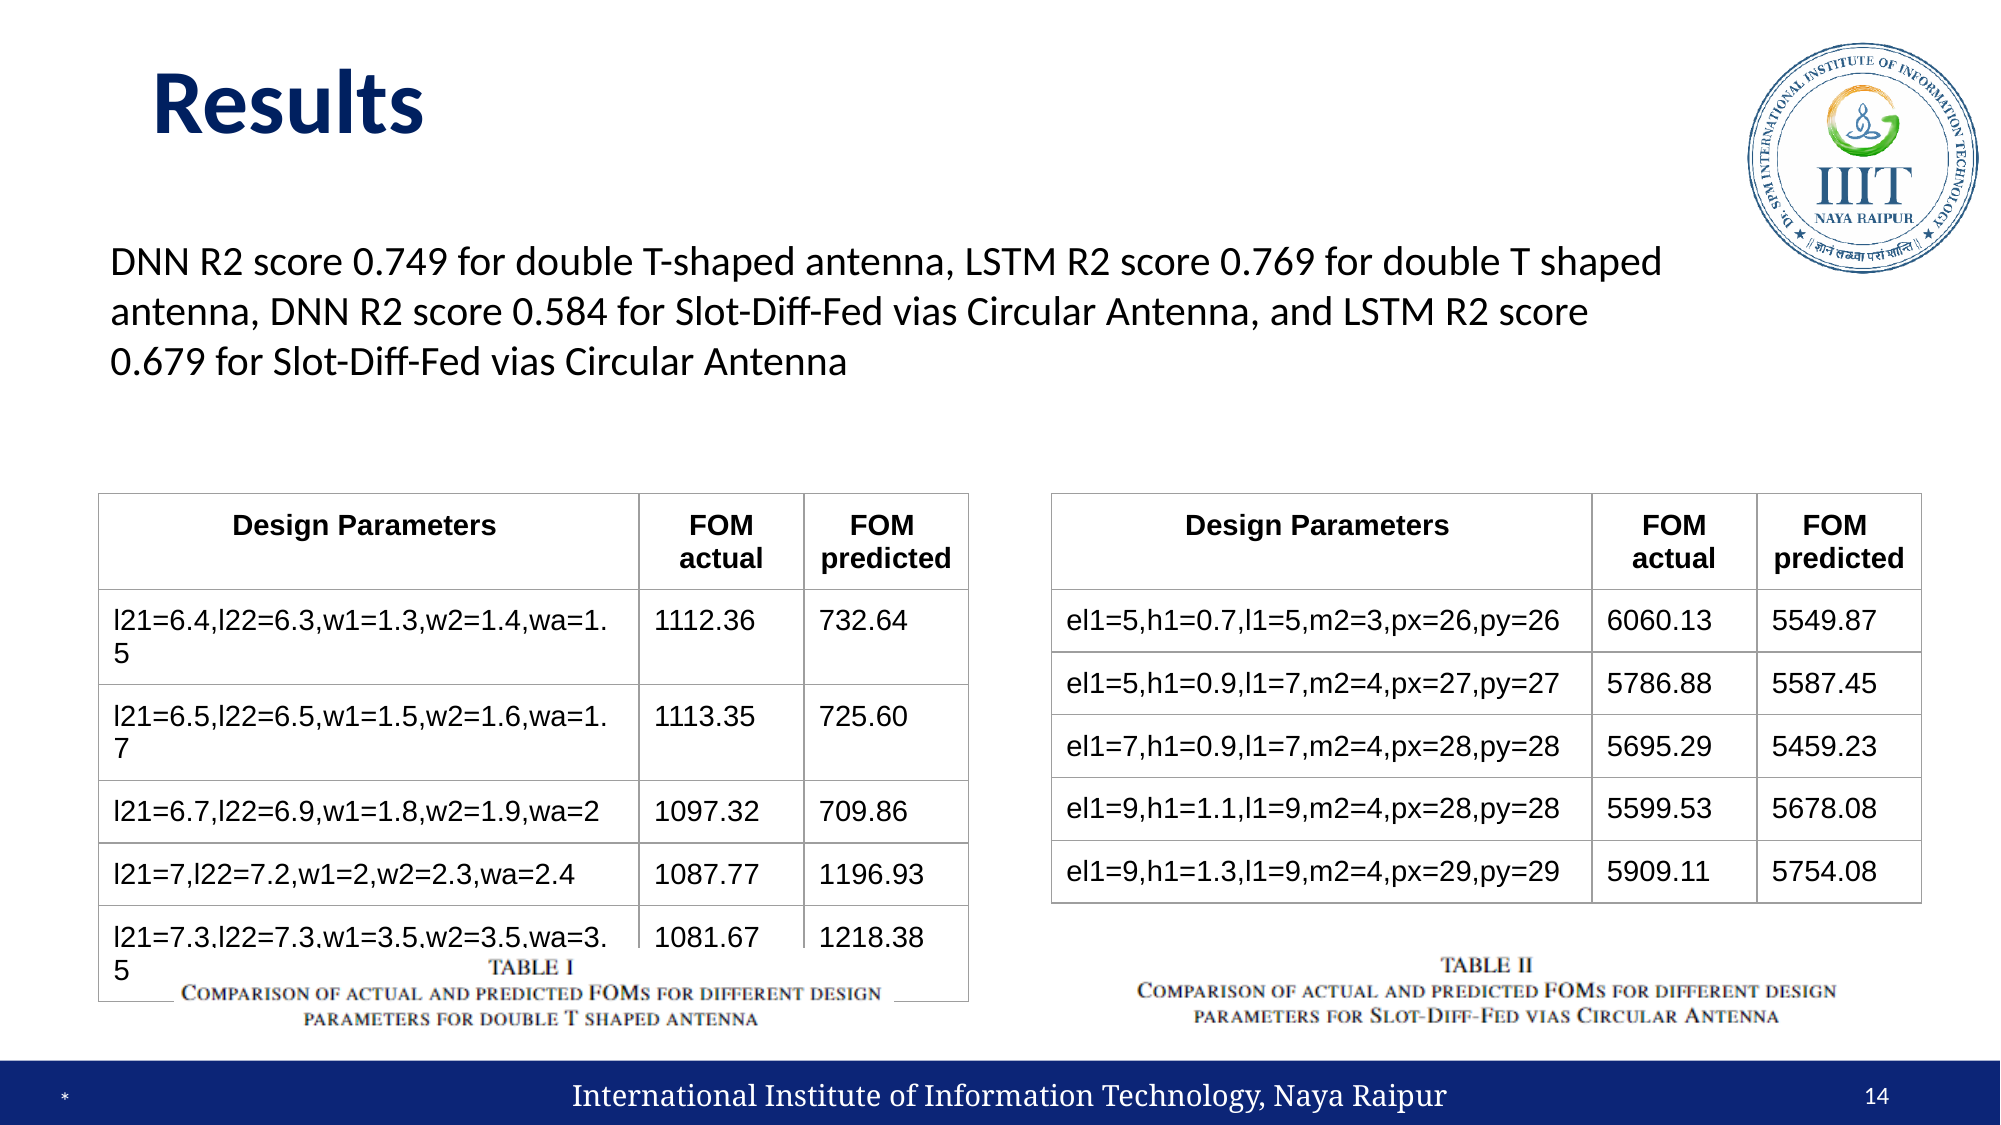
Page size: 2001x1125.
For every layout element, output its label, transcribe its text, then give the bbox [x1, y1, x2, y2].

text_box ‹#› [1579, 1065, 1905, 1125]
table_cell 5695.29 [1593, 715, 1756, 777]
text_box International Institute of Information Technology, Naya Raipur [469, 1065, 1552, 1125]
table_cell el1=5,h1=0.7,l1=5,m2=3,px=26,py=26 [1052, 590, 1591, 651]
table_cell 5754.08 [1758, 841, 1921, 902]
table_header Design Parameters [99, 494, 638, 589]
table_cell el1=5,h1=0.9,l1=7,m2=4,px=27,py=27 [1052, 653, 1591, 714]
table_header FOM predicted [805, 494, 968, 589]
table_cell 5909.11 [1593, 841, 1756, 902]
table_cell el1=7,h1=0.9,l1=7,m2=4,px=28,py=28 [1052, 715, 1591, 777]
table_cell el1=9,h1=1.3,l1=9,m2=4,px=29,py=29 [1052, 841, 1591, 902]
table_cell 1081.67 [640, 906, 803, 946]
table_cell l21=6.7,l22=6.9,w1=1.8,w2=1.9,wa=2 [99, 781, 638, 842]
table_cell 1113.35 [640, 685, 803, 780]
table_cell 1097.32 [640, 781, 803, 842]
table_cell l21=7,l22=7.2,w1=2,w2=2.3,wa=2.4 [99, 844, 638, 905]
table_cell 709.86 [805, 781, 968, 842]
table_cell 5599.53 [1593, 778, 1756, 840]
text_box * [43, 1075, 407, 1125]
table_cell 1112.36 [640, 590, 803, 684]
table_cell l21=7.3,l22=7.3,w1=3.5,w2=3.5,wa=3.5 [99, 906, 638, 1001]
table_cell 5678.08 [1758, 778, 1921, 840]
table_cell l21=6.4,l22=6.3,w1=1.3,w2=1.4,wa=1.5 [99, 590, 638, 684]
title Results [137, 26, 1863, 181]
table_header FOM predicted [1758, 494, 1921, 589]
text_box DNN R2 score 0.749 for double T-shaped antenna, LSTM R2 score 0.769 for double T shaped antenna, DNN R2 score 0.584 for Slot-Diff-Fed vias Circular Antenna, and LSTM R2 score 0.679 for Slot-Diff-Fed vias Circular Antenna [95, 218, 1689, 428]
picture [1130, 945, 1844, 1034]
table_header FOM actual [640, 494, 803, 589]
table_header Design Parameters [1052, 494, 1591, 589]
table_cell 5549.87 [1758, 590, 1921, 651]
table_cell 5587.45 [1758, 653, 1921, 714]
table_cell 1218.38 [805, 906, 968, 1001]
picture [1742, 37, 1983, 278]
table_cell 1087.77 [640, 844, 803, 905]
picture [174, 948, 894, 1032]
table_cell 732.64 [805, 590, 968, 684]
table_header FOM actual [1593, 494, 1756, 589]
table_cell el1=9,h1=1.1,l1=9,m2=4,px=28,py=28 [1052, 778, 1591, 840]
table_cell 5786.88 [1593, 653, 1756, 714]
table_cell 1196.93 [805, 844, 968, 905]
table_cell 5459.23 [1758, 715, 1921, 777]
table_cell 6060.13 [1593, 590, 1756, 651]
table_cell 725.60 [805, 685, 968, 780]
table_cell l21=6.5,l22=6.5,w1=1.5,w2=1.6,wa=1.7 [99, 685, 638, 780]
